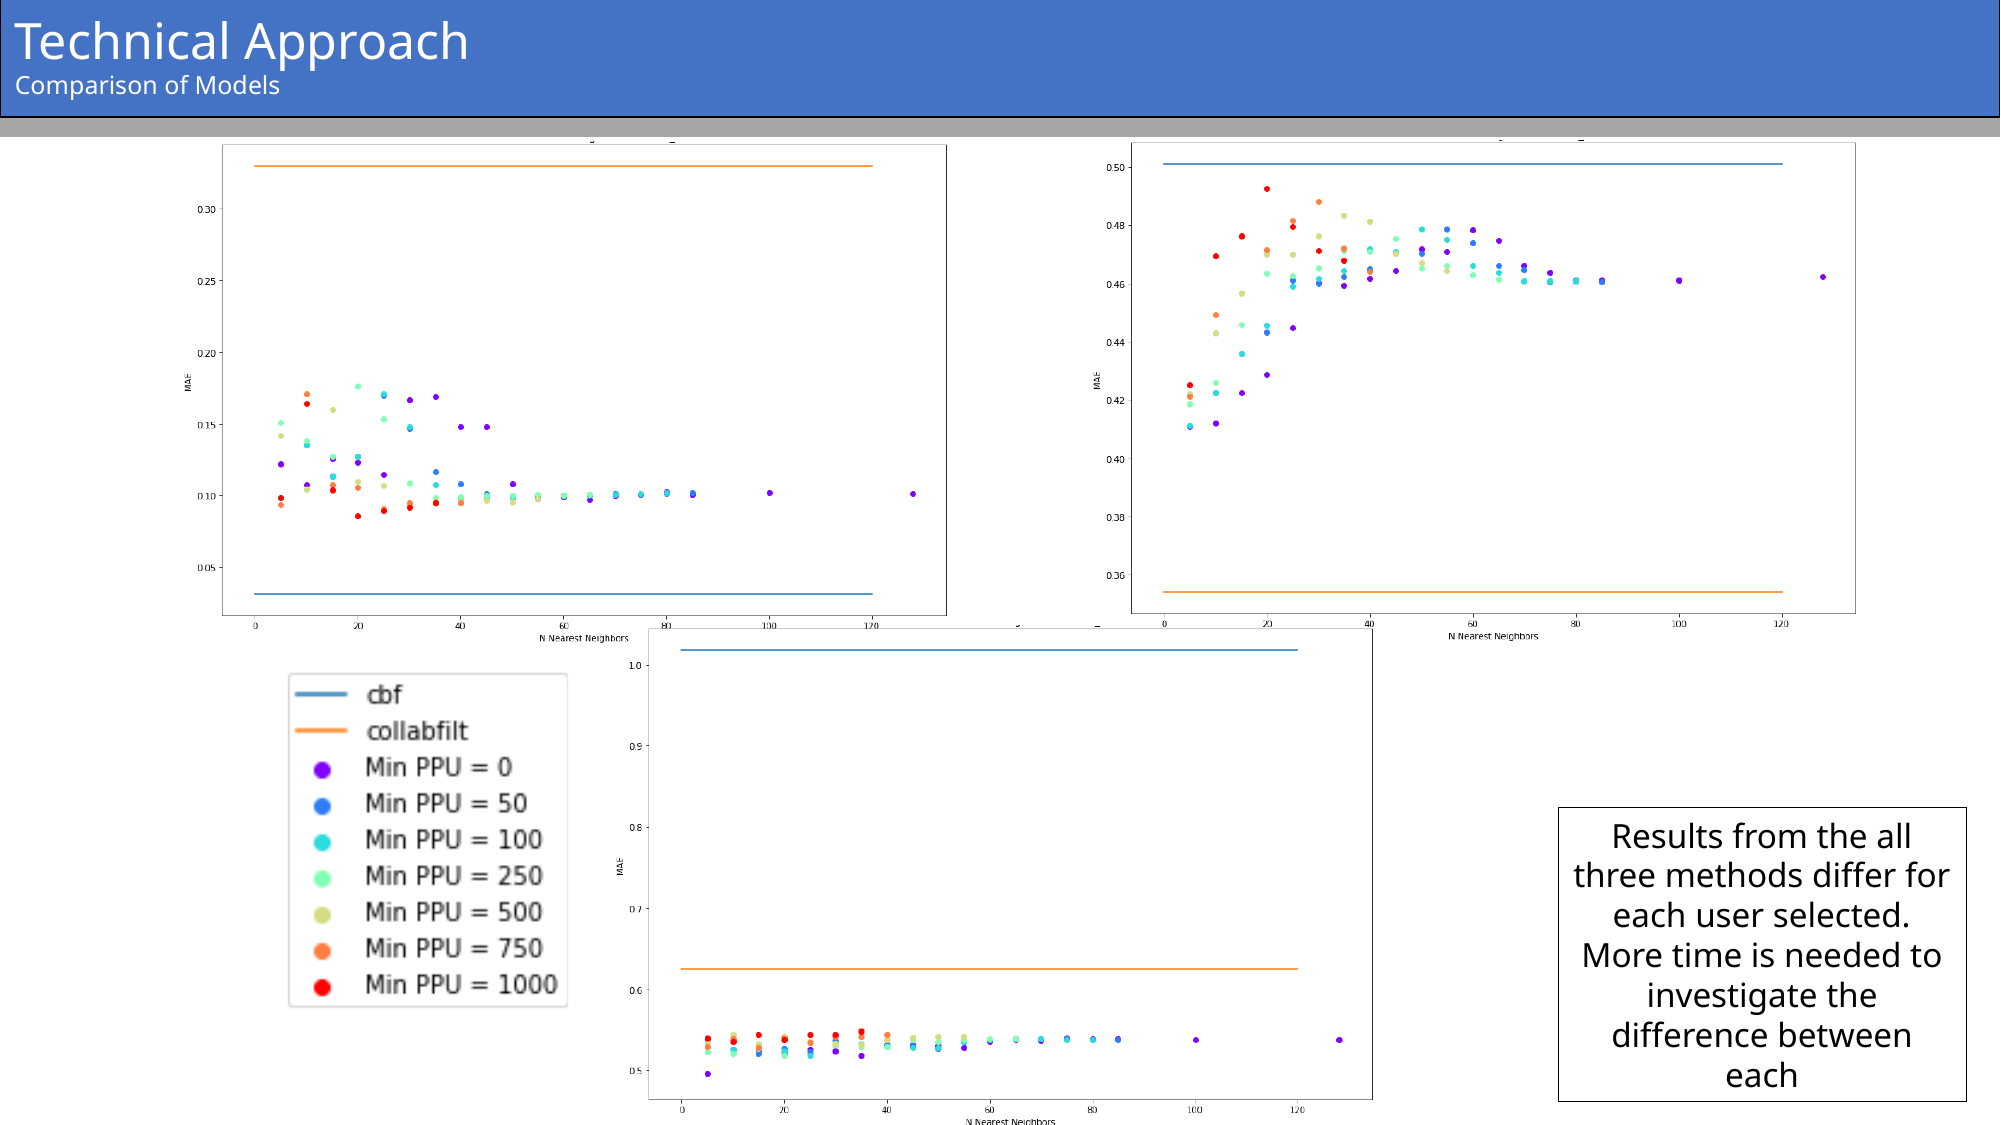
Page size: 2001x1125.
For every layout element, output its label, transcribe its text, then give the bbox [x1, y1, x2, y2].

text_box Results from the all three methods differ for each user selected. More time is needed to investigate the difference between each [1558, 807, 1967, 1102]
picture [287, 666, 569, 1012]
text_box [0, 0, 2000, 136]
picture [178, 140, 1870, 1125]
